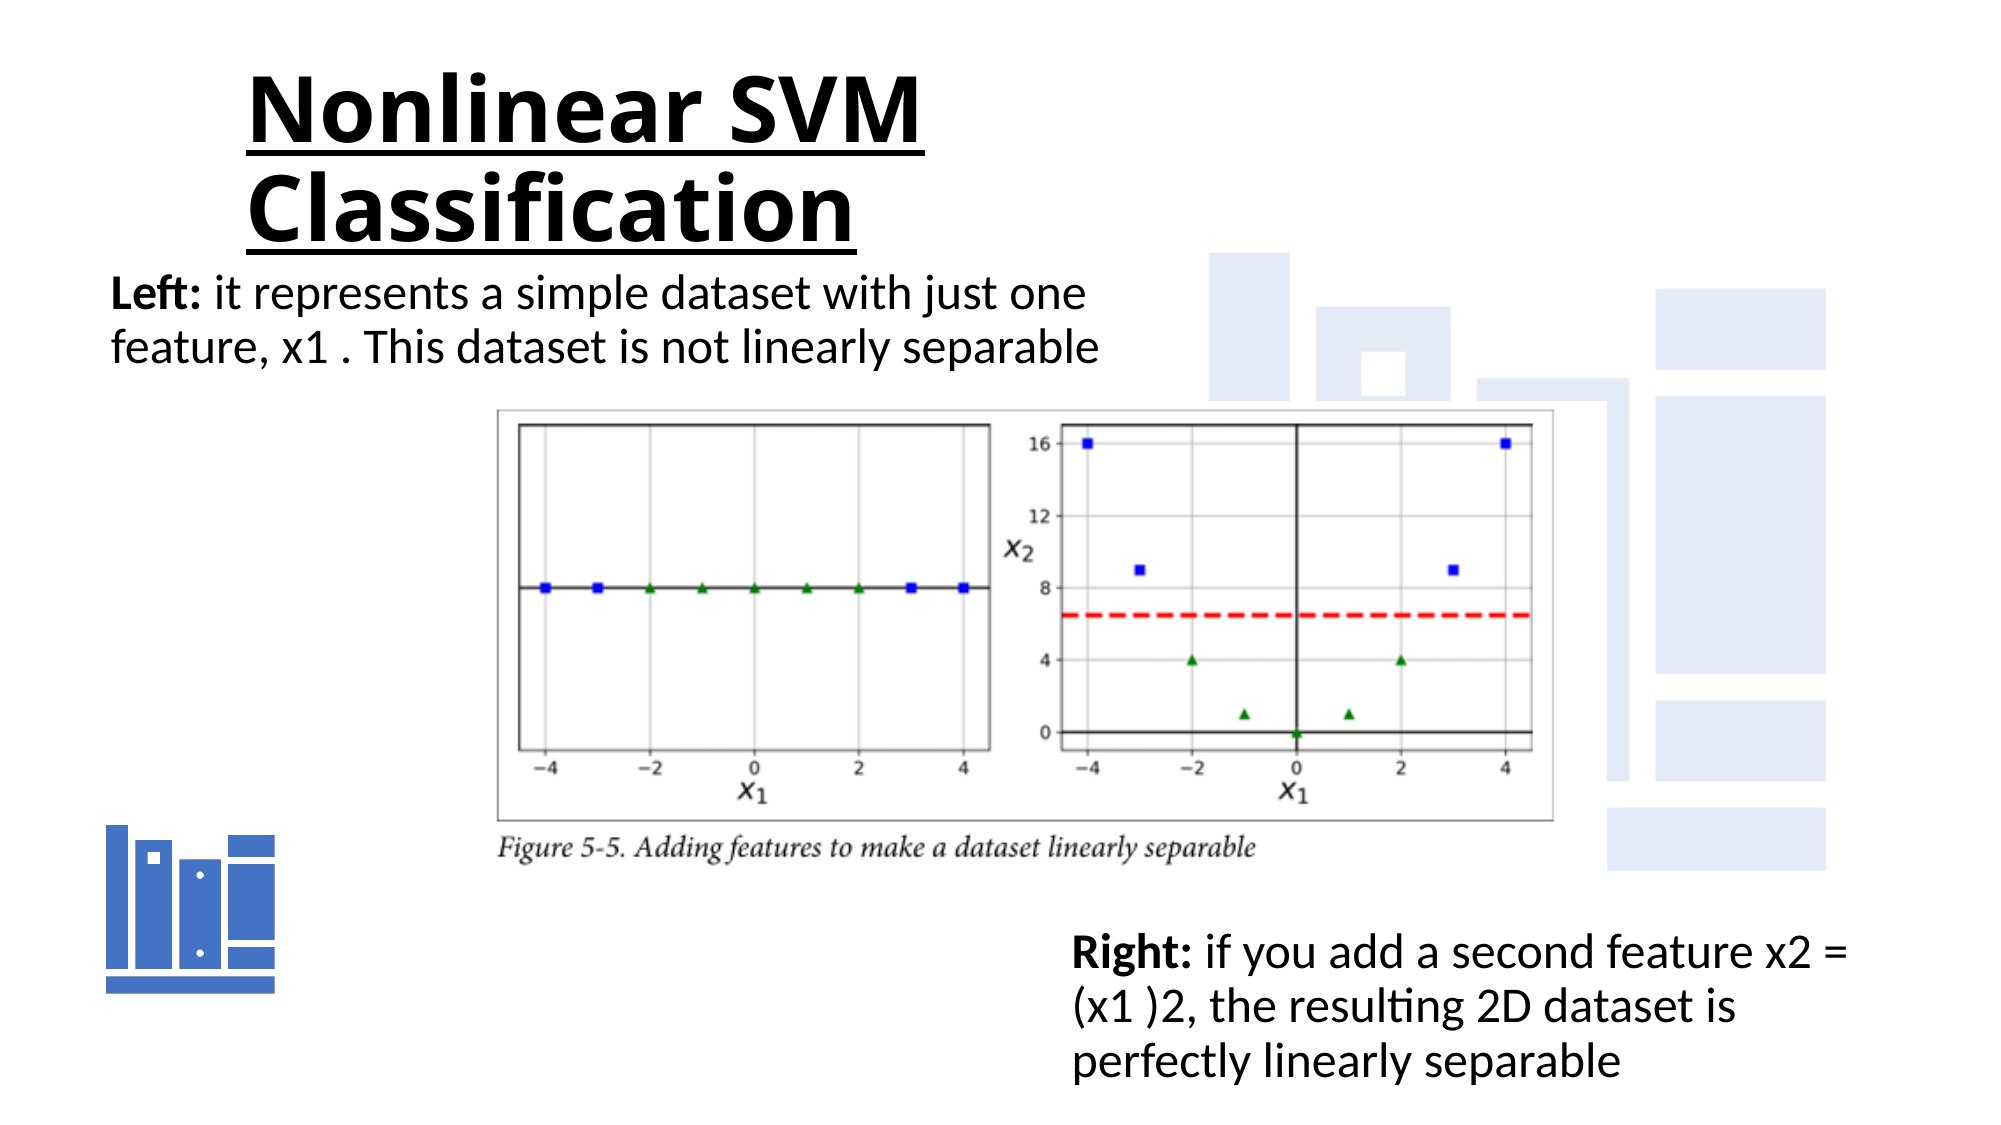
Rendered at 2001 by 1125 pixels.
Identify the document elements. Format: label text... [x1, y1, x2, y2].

picture [471, 133, 1947, 992]
text_box Right: if you add a second feature x2 = (x1 )2, the resulting 2D dataset is perfectly linearly separable [1056, 918, 1886, 1083]
picture [73, 792, 307, 1026]
list Left: it represents a simple dataset with just one feature, x1 . This dataset is not linearly separable [95, 258, 1089, 424]
title Nonlinear SVM Classification [230, 41, 1304, 258]
